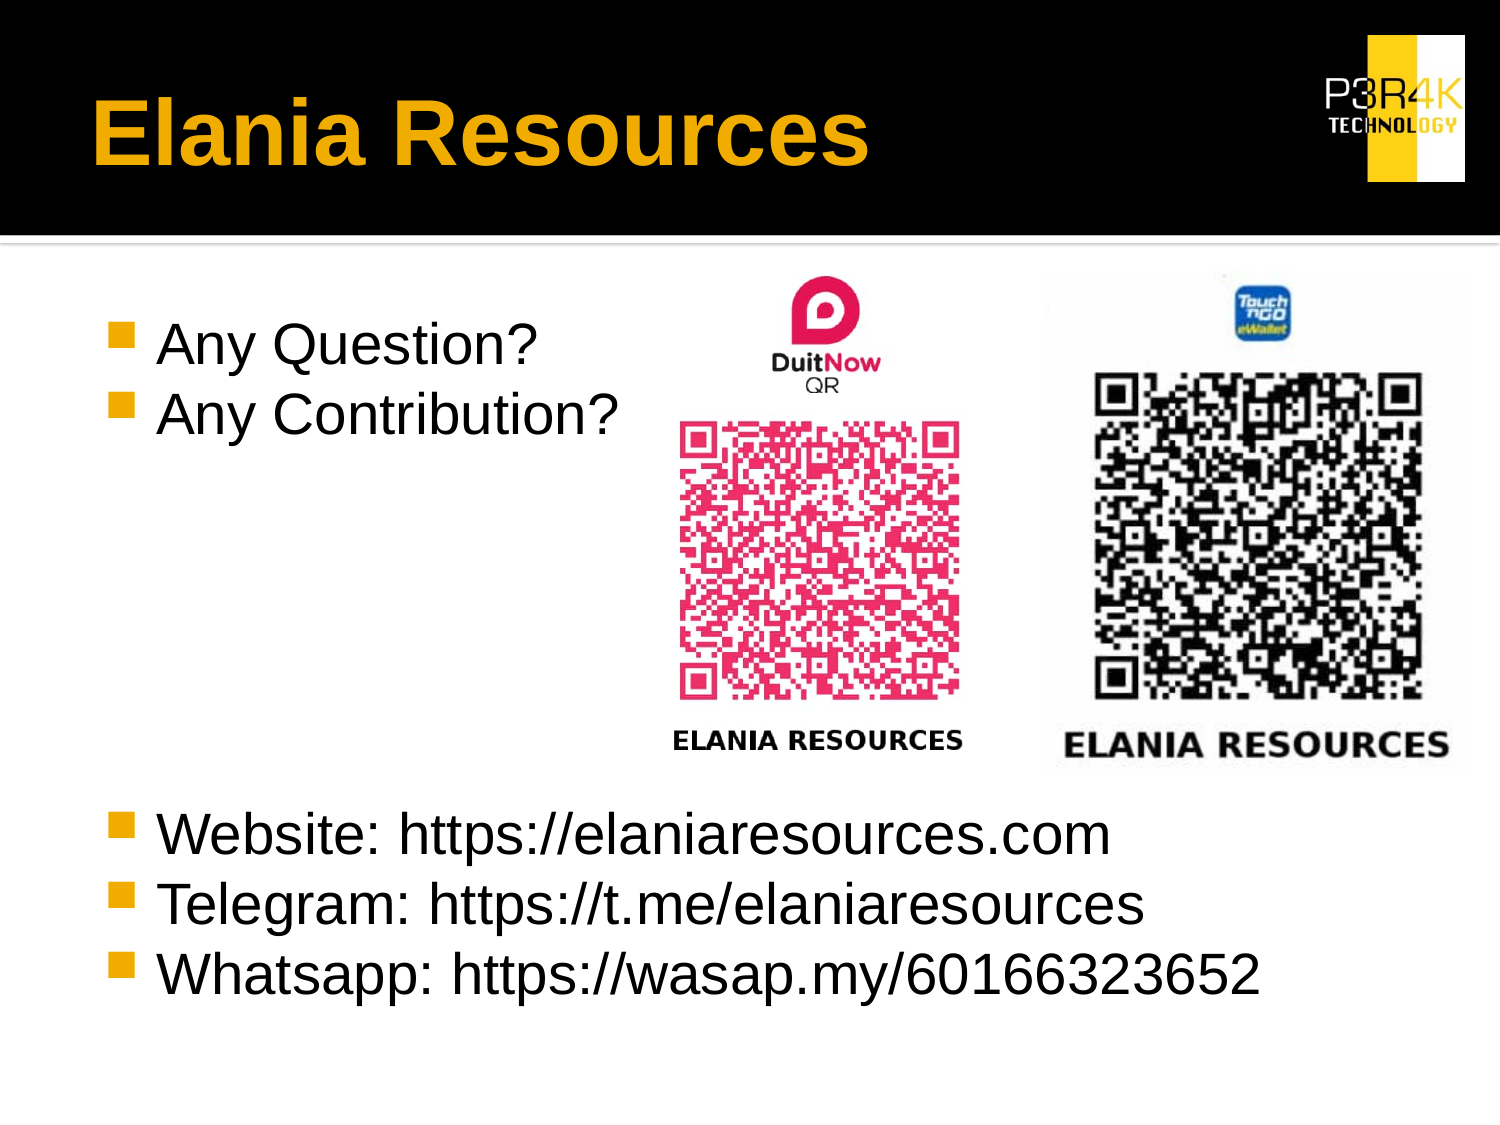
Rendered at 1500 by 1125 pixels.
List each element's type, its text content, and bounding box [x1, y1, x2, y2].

picture [1425, 35, 1465, 182]
picture [643, 258, 991, 776]
picture [1045, 271, 1470, 776]
list Any Question? Any Contribution? Website: https://elaniaresources.com Telegram: https://t.me/elaniaresources Whatsapp: https://wasap.my/60166323652 [75, 291, 1425, 1050]
title Elania Resources [75, 25, 1425, 231]
